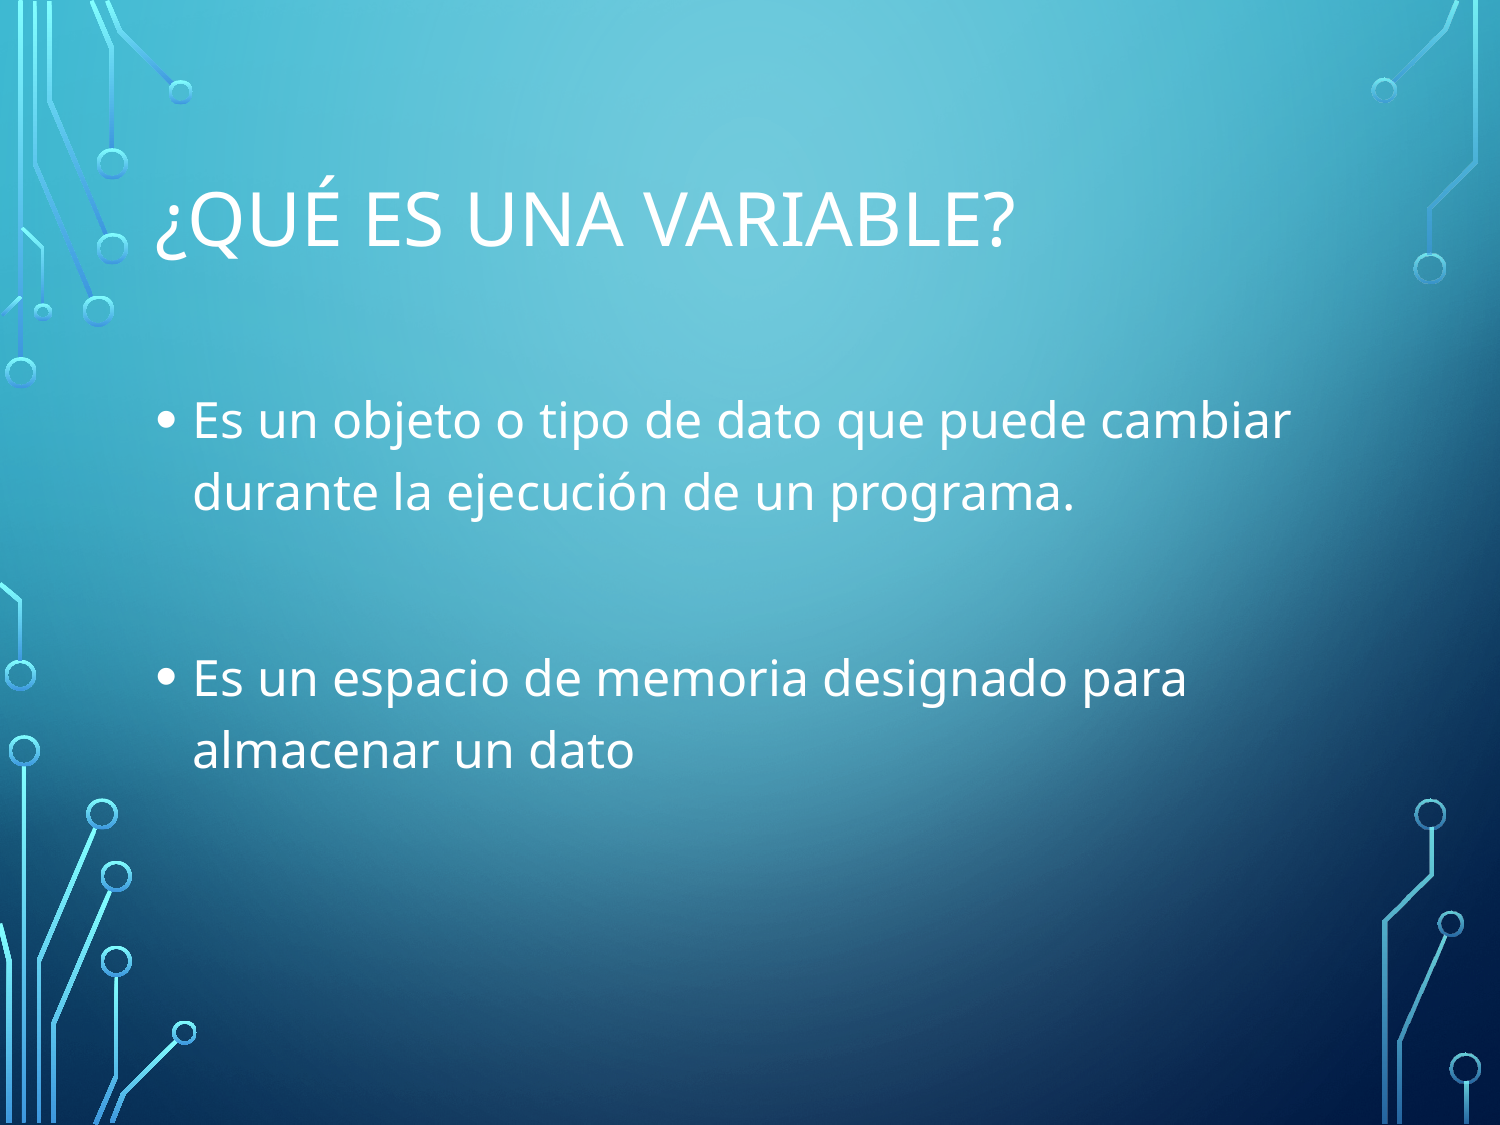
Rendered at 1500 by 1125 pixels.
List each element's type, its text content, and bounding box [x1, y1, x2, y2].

title ¿Qué es una variable? [140, 101, 1360, 344]
list Es un objeto o tipo de dato que puede cambiar durante la ejecución de un programa. Es un espacio de memoria designado para almacenar un dato [140, 369, 1360, 950]
